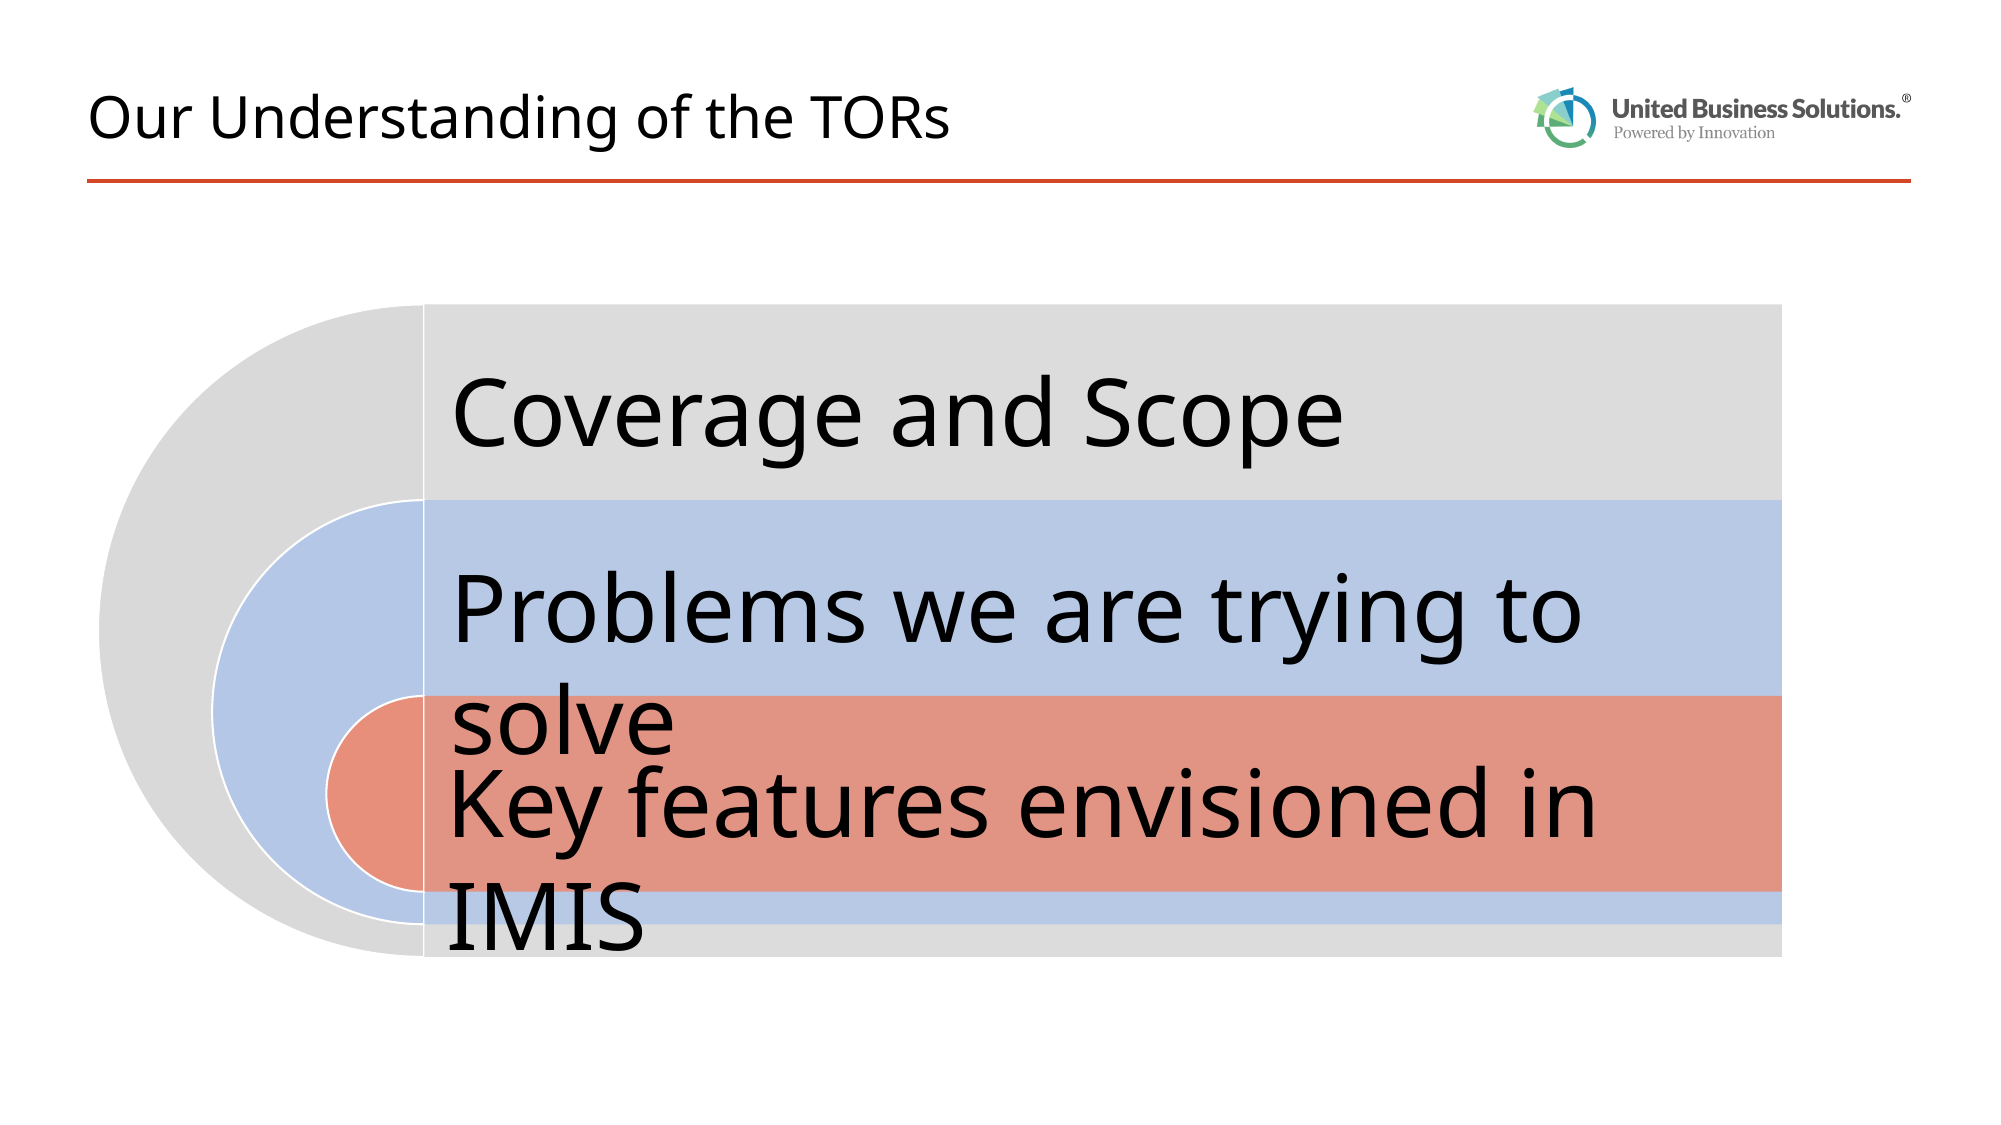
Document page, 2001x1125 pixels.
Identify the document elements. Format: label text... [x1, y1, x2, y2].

text_box [423, 893, 431, 925]
text_box [423, 695, 435, 893]
text_box Coverage and Scope [435, 344, 1718, 473]
title Our Understanding of the TORs [72, 67, 1574, 173]
text_box [423, 925, 431, 958]
text_box [211, 499, 426, 926]
text_box Key features envisioned in IMIS [431, 736, 1818, 977]
text_box Problems we are trying to solve [435, 541, 1822, 781]
picture [1574, 87, 1911, 148]
text_box [423, 303, 1783, 499]
text_box [96, 303, 423, 958]
text_box [423, 499, 1783, 695]
text_box [325, 694, 426, 893]
